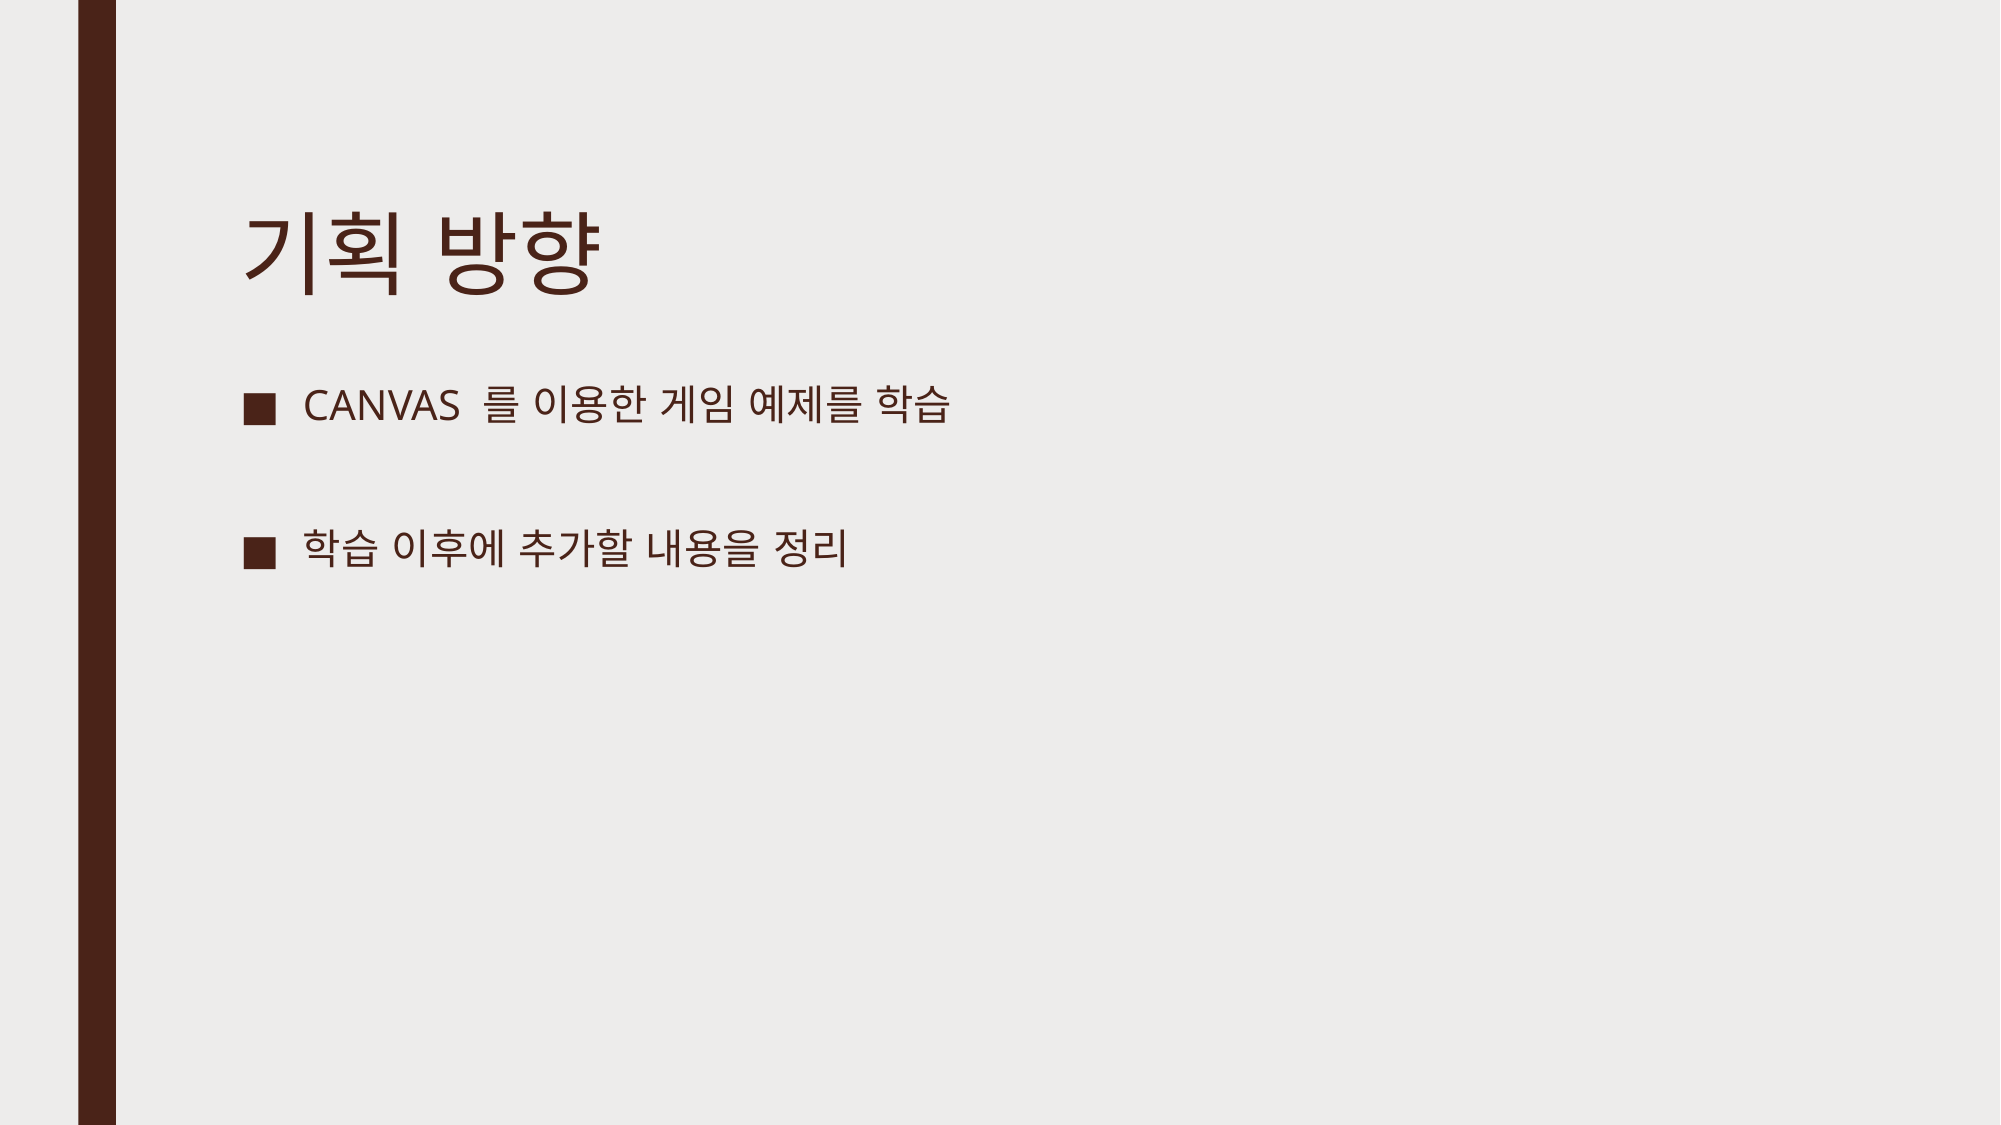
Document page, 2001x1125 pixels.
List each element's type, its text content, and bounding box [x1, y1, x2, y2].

list CANVAS 를 이용한 게임 예제를 학습 학습 이후에 추가할 내용을 정리 [225, 375, 1800, 963]
title 기획 방향 [225, 202, 1800, 357]
